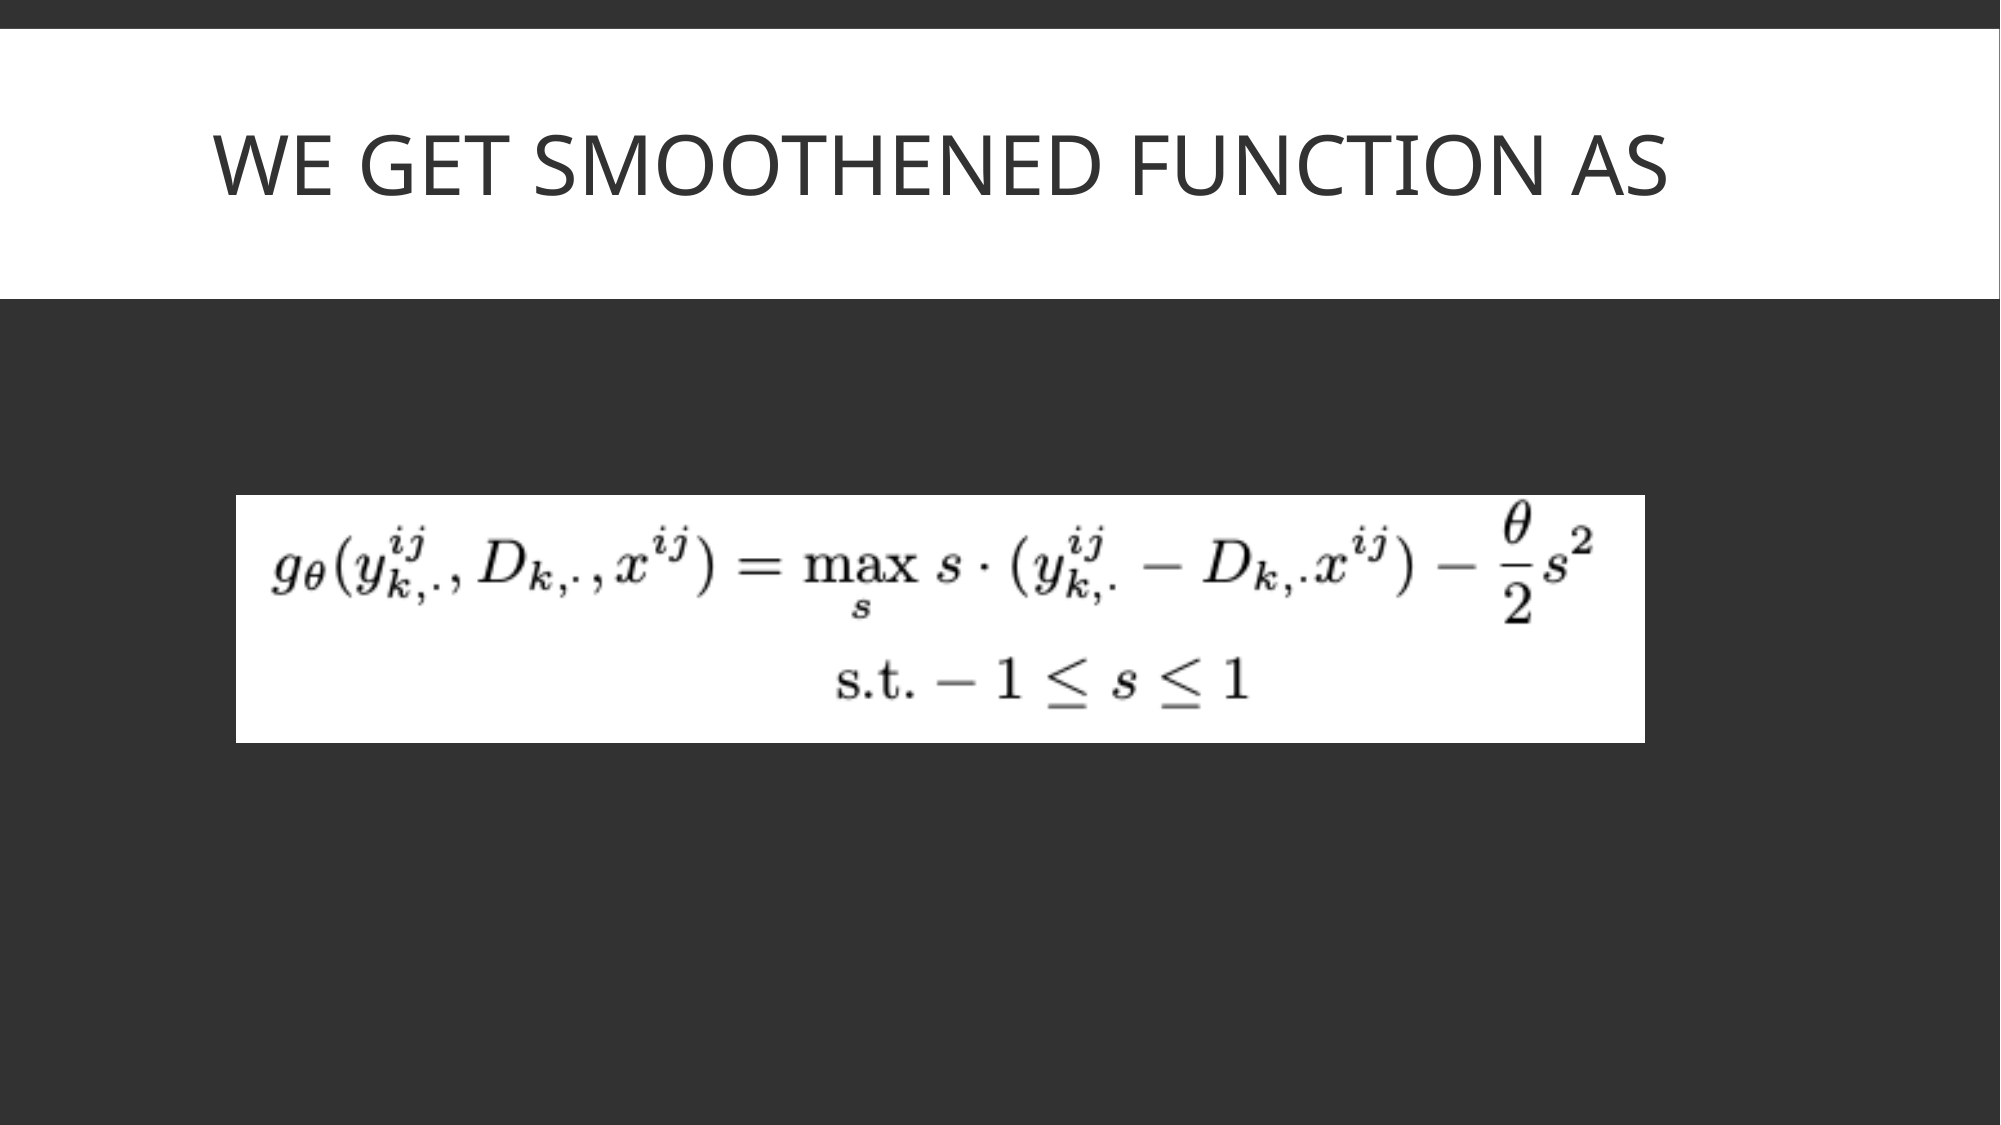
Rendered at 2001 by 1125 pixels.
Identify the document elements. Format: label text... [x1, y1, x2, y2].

title We get smoothened function as [197, 46, 1803, 295]
picture [236, 495, 1645, 744]
